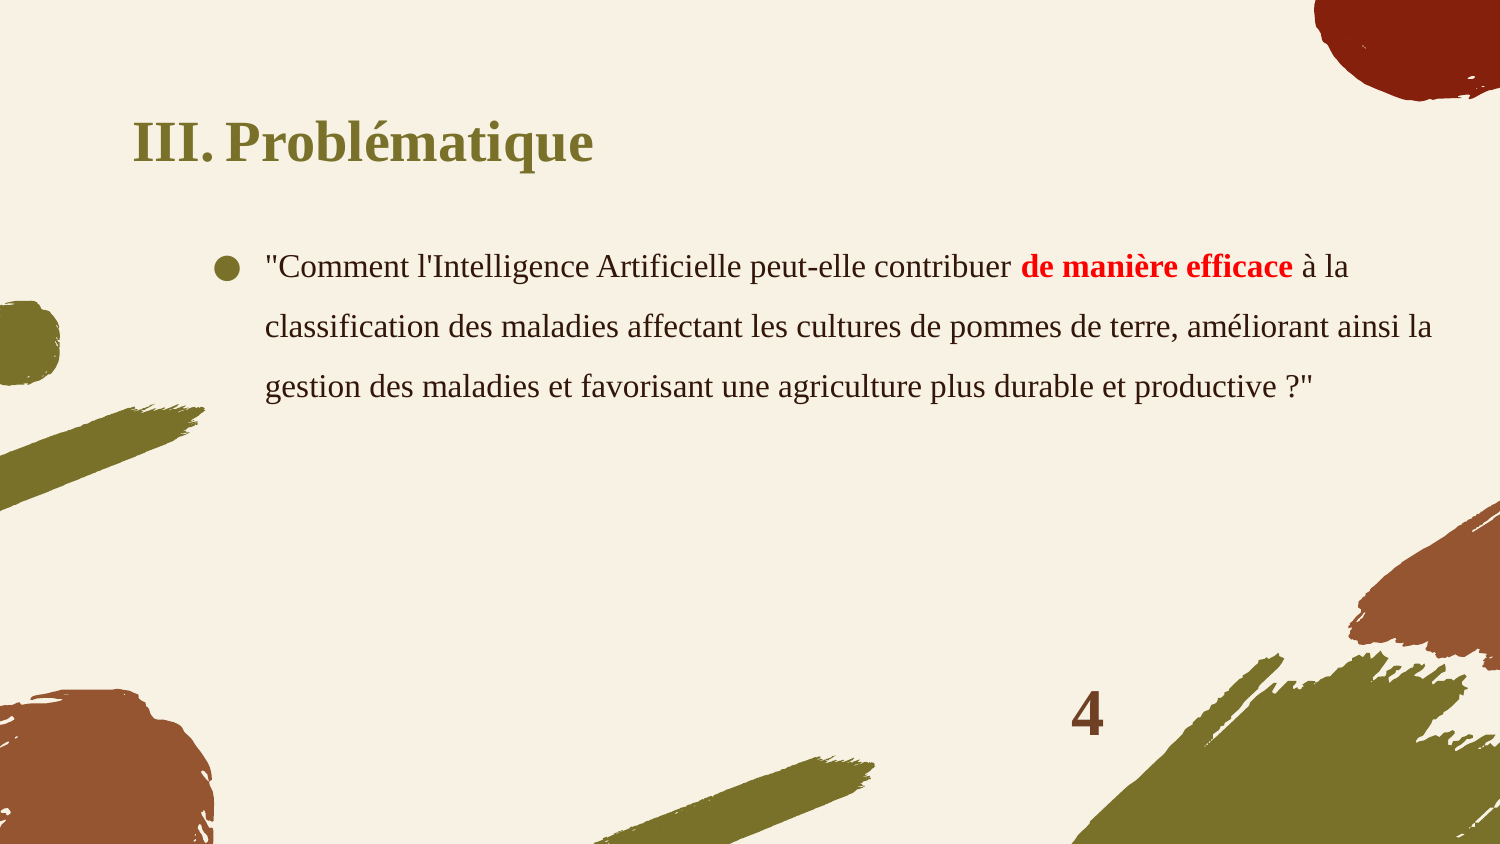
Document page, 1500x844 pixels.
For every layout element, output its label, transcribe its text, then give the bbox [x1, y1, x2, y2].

slide_number 4 [1043, 676, 1134, 741]
list "Comment l'Intelligence Artificielle peut-elle contribuer de manière efficace à la classification des maladies affectant les cultures de pommes de terre, améliorant ainsi la gestion des maladies et favorisant une agriculture plus durable et productive ?" [174, 209, 1474, 564]
title Problématique [116, 88, 1383, 182]
